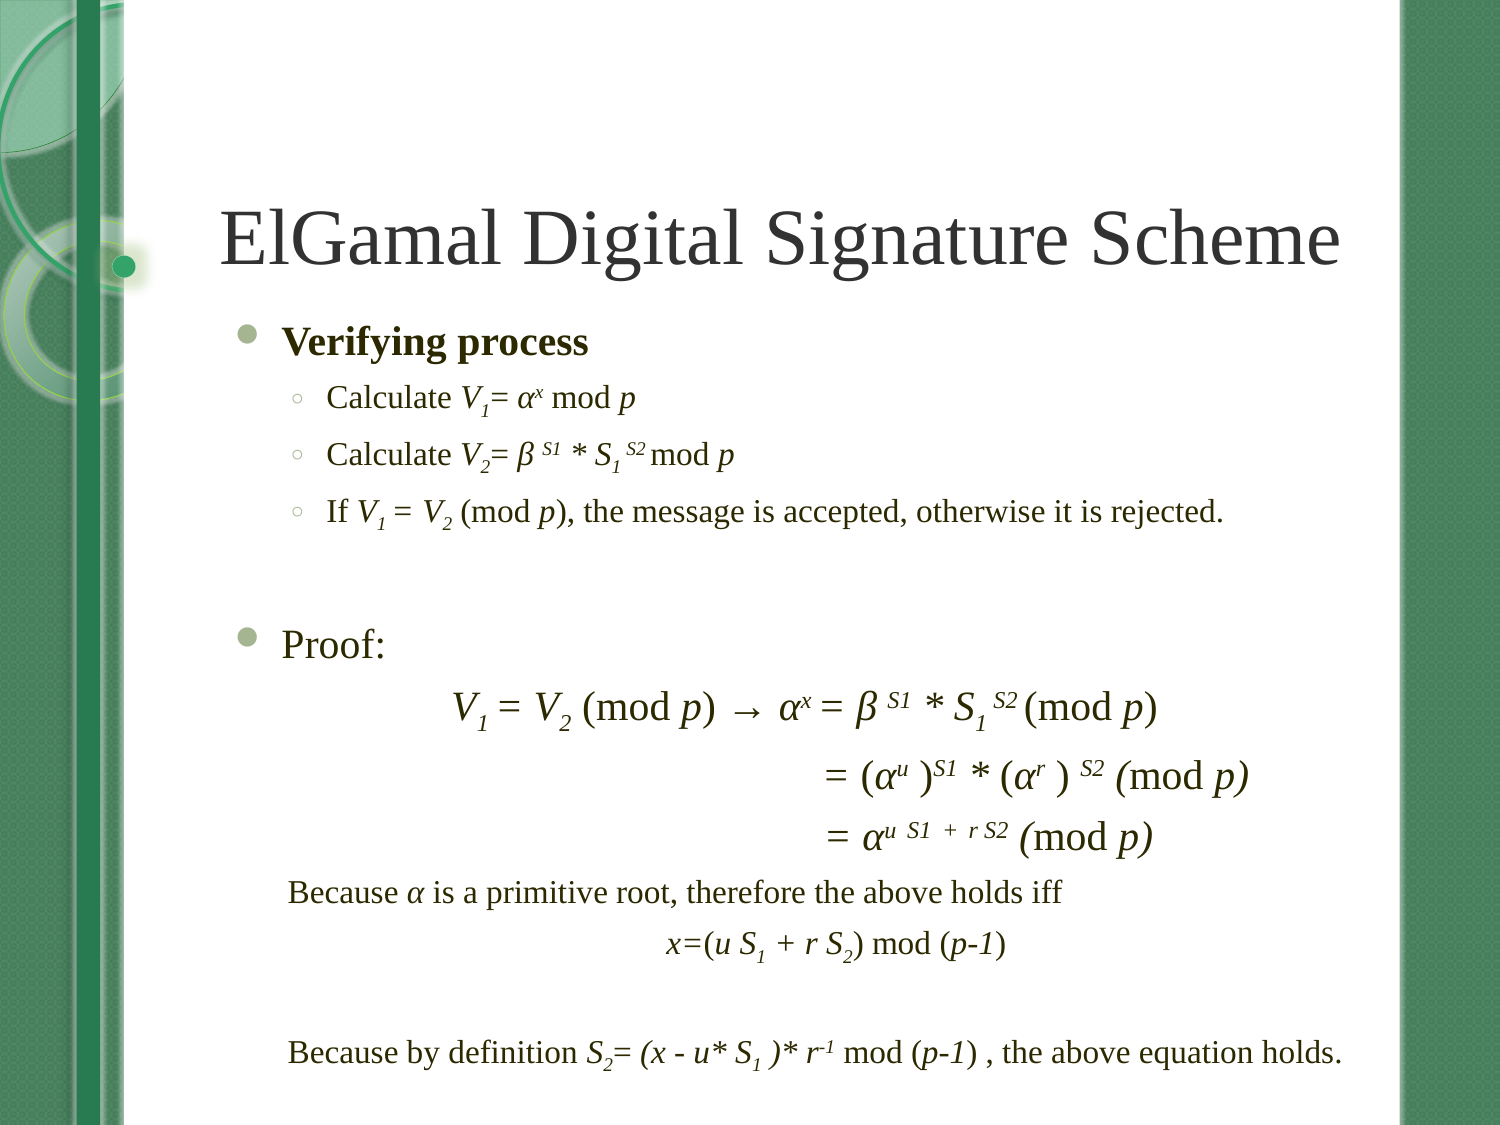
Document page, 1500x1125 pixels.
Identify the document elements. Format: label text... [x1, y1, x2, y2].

list Verifying process Calculate V1= αx mod p Calculate V2= β S1 * S1 S2 mod p If V1 = V2 (mod p), the message is accepted, otherwise it is rejected. Proof: V1 = V2 (mod p) → αx = β S1 * S1 S2 (mod p) = (αu )S1 * (αr ) S2 (mod p) = αu S1 + r S2 (mod p) Because α is a primitive root, therefore the above holds iff x=(u S1 + r S2) mod (p-1) Because by definition S2= (x - u* S1 )* r-1 mod (p-1) , the above equation holds. [206, 306, 1400, 1024]
title ElGamal Digital Signature Scheme [204, 138, 1388, 327]
